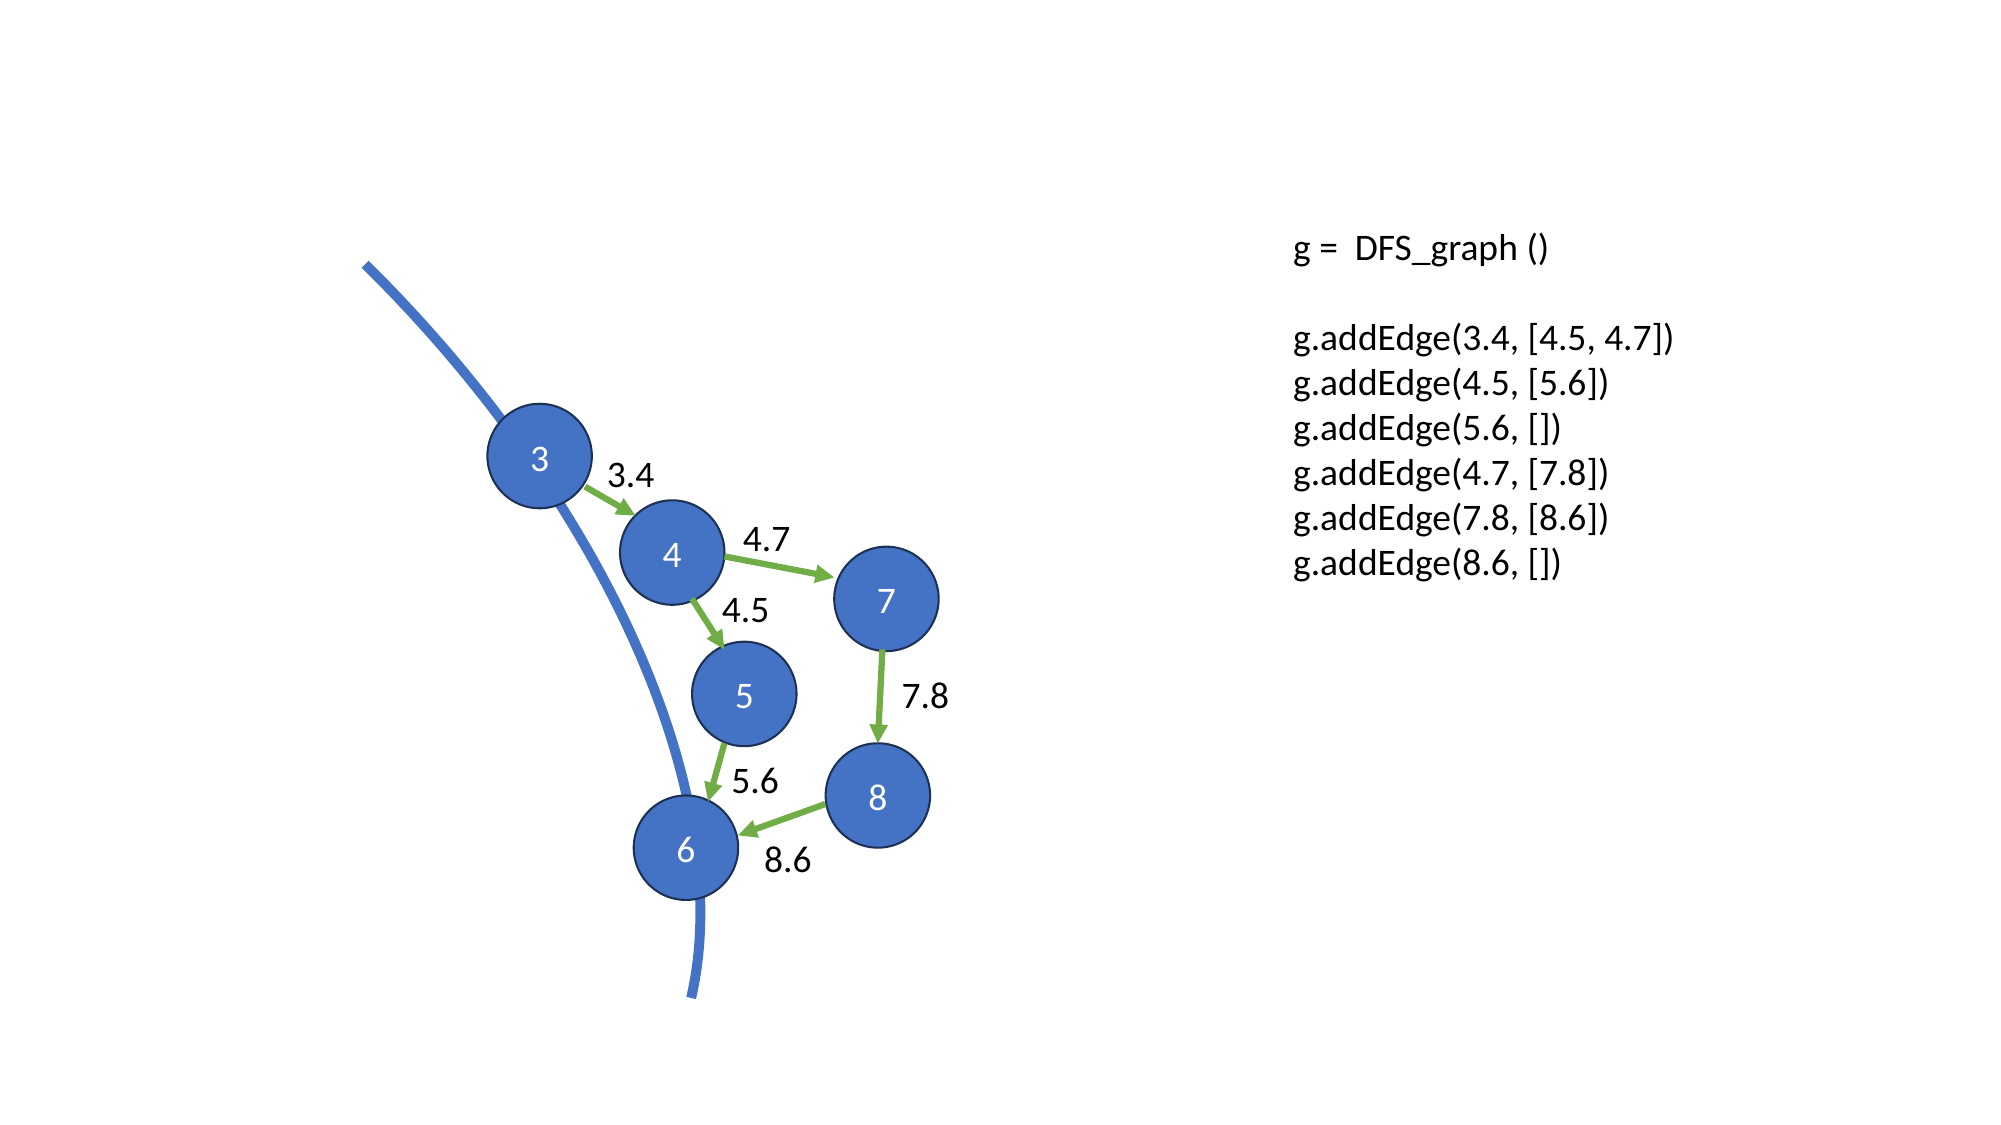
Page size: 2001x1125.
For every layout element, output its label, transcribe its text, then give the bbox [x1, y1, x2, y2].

text_box 3.4 [592, 442, 670, 503]
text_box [724, 556, 835, 578]
text_box [63, 263, 701, 999]
text_box 4.7 [728, 506, 806, 556]
text_box 5.6 [716, 749, 794, 809]
text_box 8 [824, 742, 932, 849]
text_box 7.8 [886, 663, 965, 724]
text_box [708, 743, 725, 802]
text_box 4 [618, 499, 726, 606]
text_box g = DFS_graph () g.addEdge(3.4, [4.5, 4.7]) g.addEdge(4.5, [5.6]) g.addEdge(5.6, []) g.addEdge(4.7, [7.8]) g.addEdge(7.8, [8.6]) g.addEdge(8.6, []) [1278, 215, 1690, 591]
text_box 4.5 [707, 577, 785, 638]
text_box 5 [691, 640, 798, 748]
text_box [692, 598, 725, 650]
text_box 3 [486, 402, 592, 510]
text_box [738, 804, 826, 836]
text_box 7 [833, 545, 940, 653]
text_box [584, 486, 636, 516]
text_box 8.6 [749, 827, 827, 888]
text_box 6 [632, 794, 740, 901]
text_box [877, 649, 883, 744]
